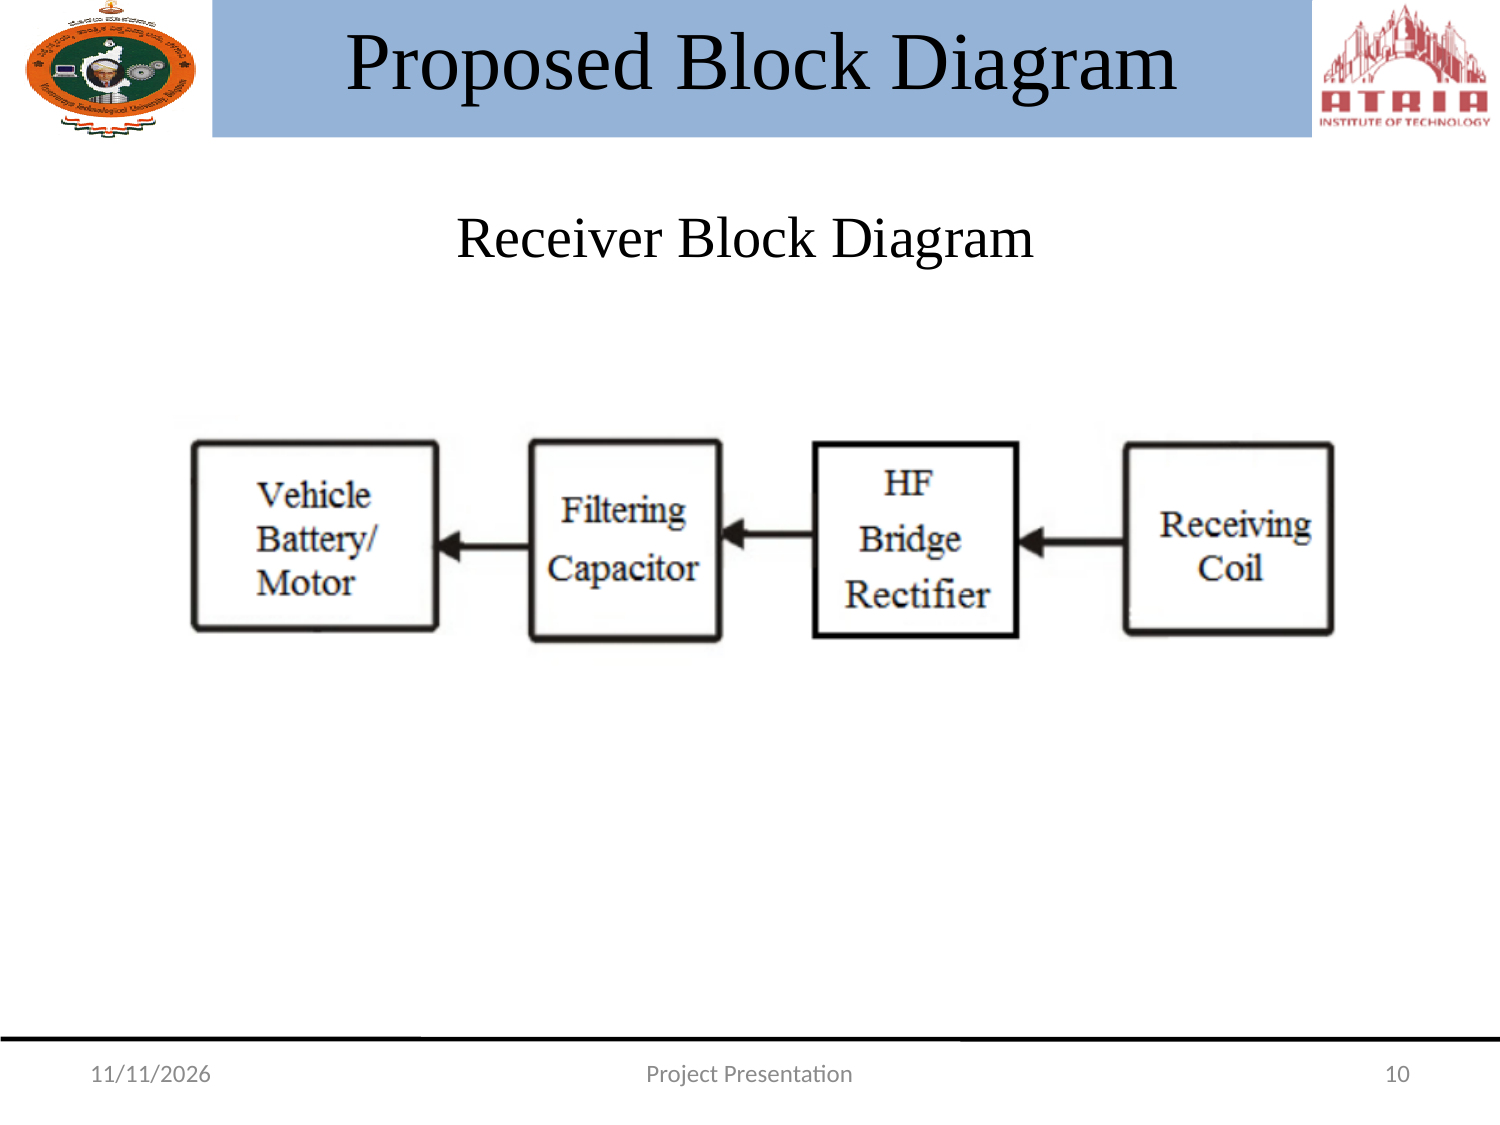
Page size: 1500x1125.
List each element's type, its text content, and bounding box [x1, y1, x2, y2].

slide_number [75, 1042, 425, 1103]
picture [24, 0, 201, 138]
picture [1312, 1, 1500, 139]
title Receiver Block Diagram [70, 140, 1421, 329]
footer Project Presentation [512, 1042, 988, 1103]
slide_number 10 [1074, 1042, 1425, 1103]
picture [141, 389, 1384, 684]
text_box Proposed Block Diagram [212, 0, 1313, 138]
